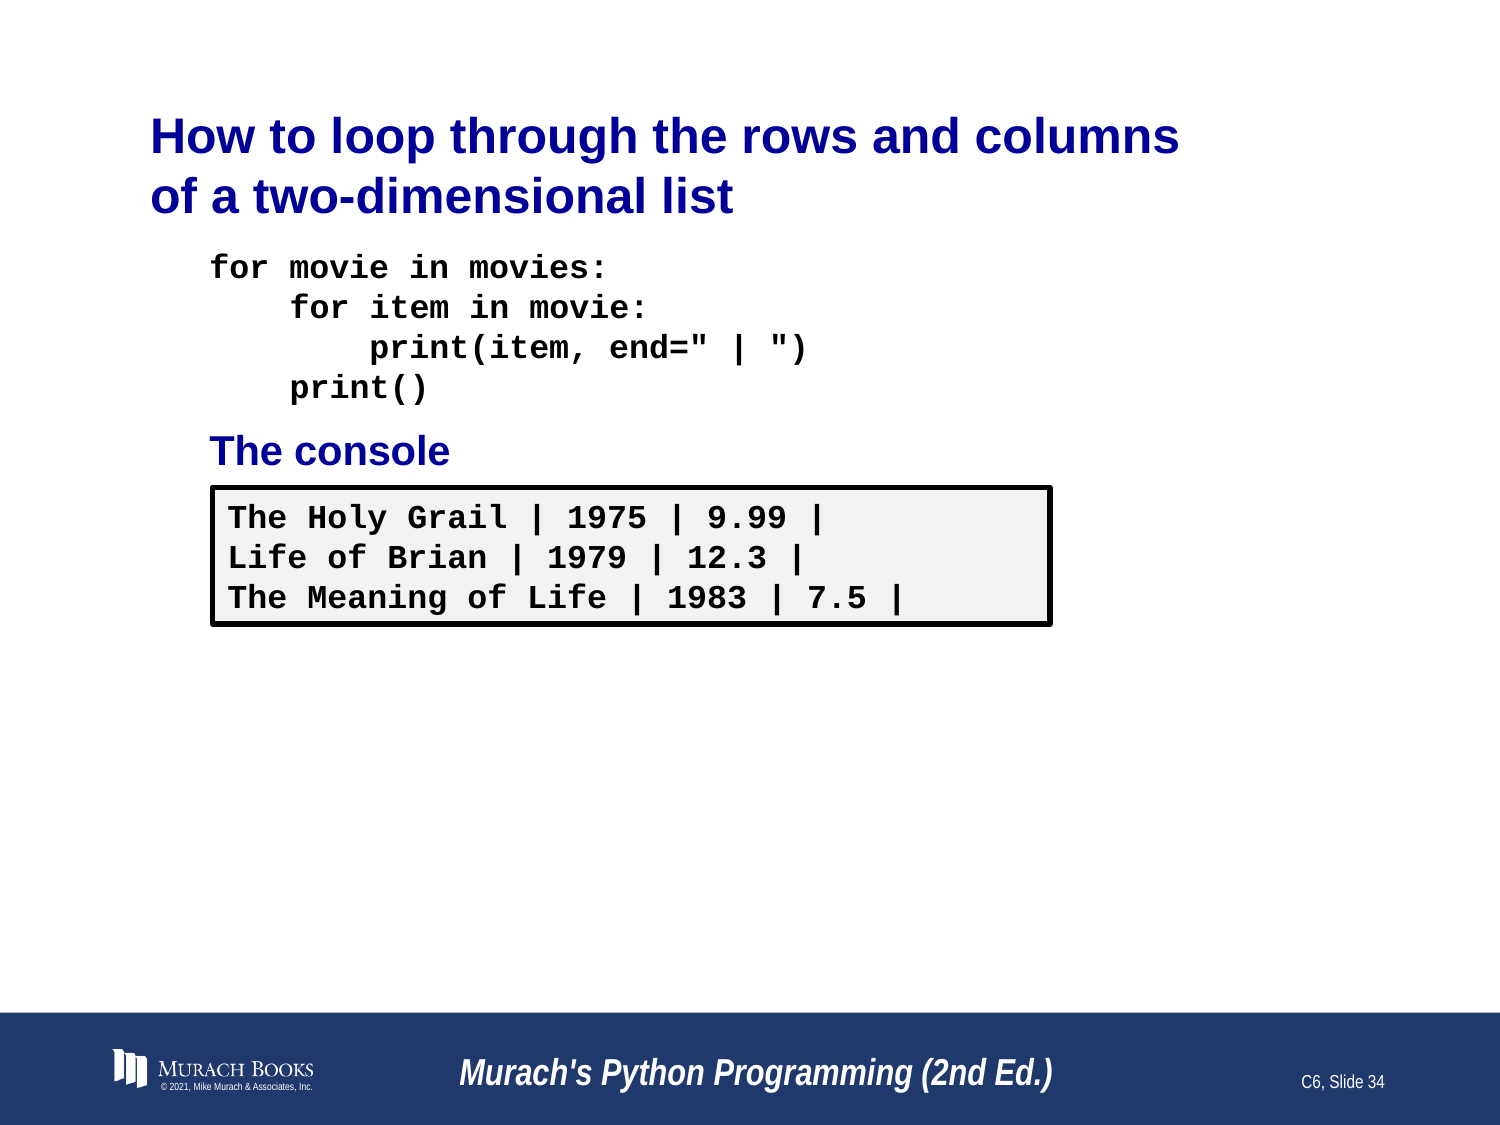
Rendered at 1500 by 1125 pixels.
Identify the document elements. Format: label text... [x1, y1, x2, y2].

list The Holy Grail | 1975 | 9.99 | Life of Brian | 1979 | 12.3 | The Meaning of Life | 1983 | 7.5 | [210, 485, 1053, 627]
list for movie in movies: for item in movie: print(item, end=" | ") print() The console [137, 237, 1350, 487]
slide_number Murach's Python Programming (2nd Ed.) [463, 1025, 1075, 1100]
title How to loop through the rows and columns of a two-dimensional list [150, 102, 1350, 224]
footer © 2021, Mike Murach & Associates, Inc. [12, 1025, 463, 1100]
slide_number C6, Slide 34 [1087, 1025, 1400, 1100]
